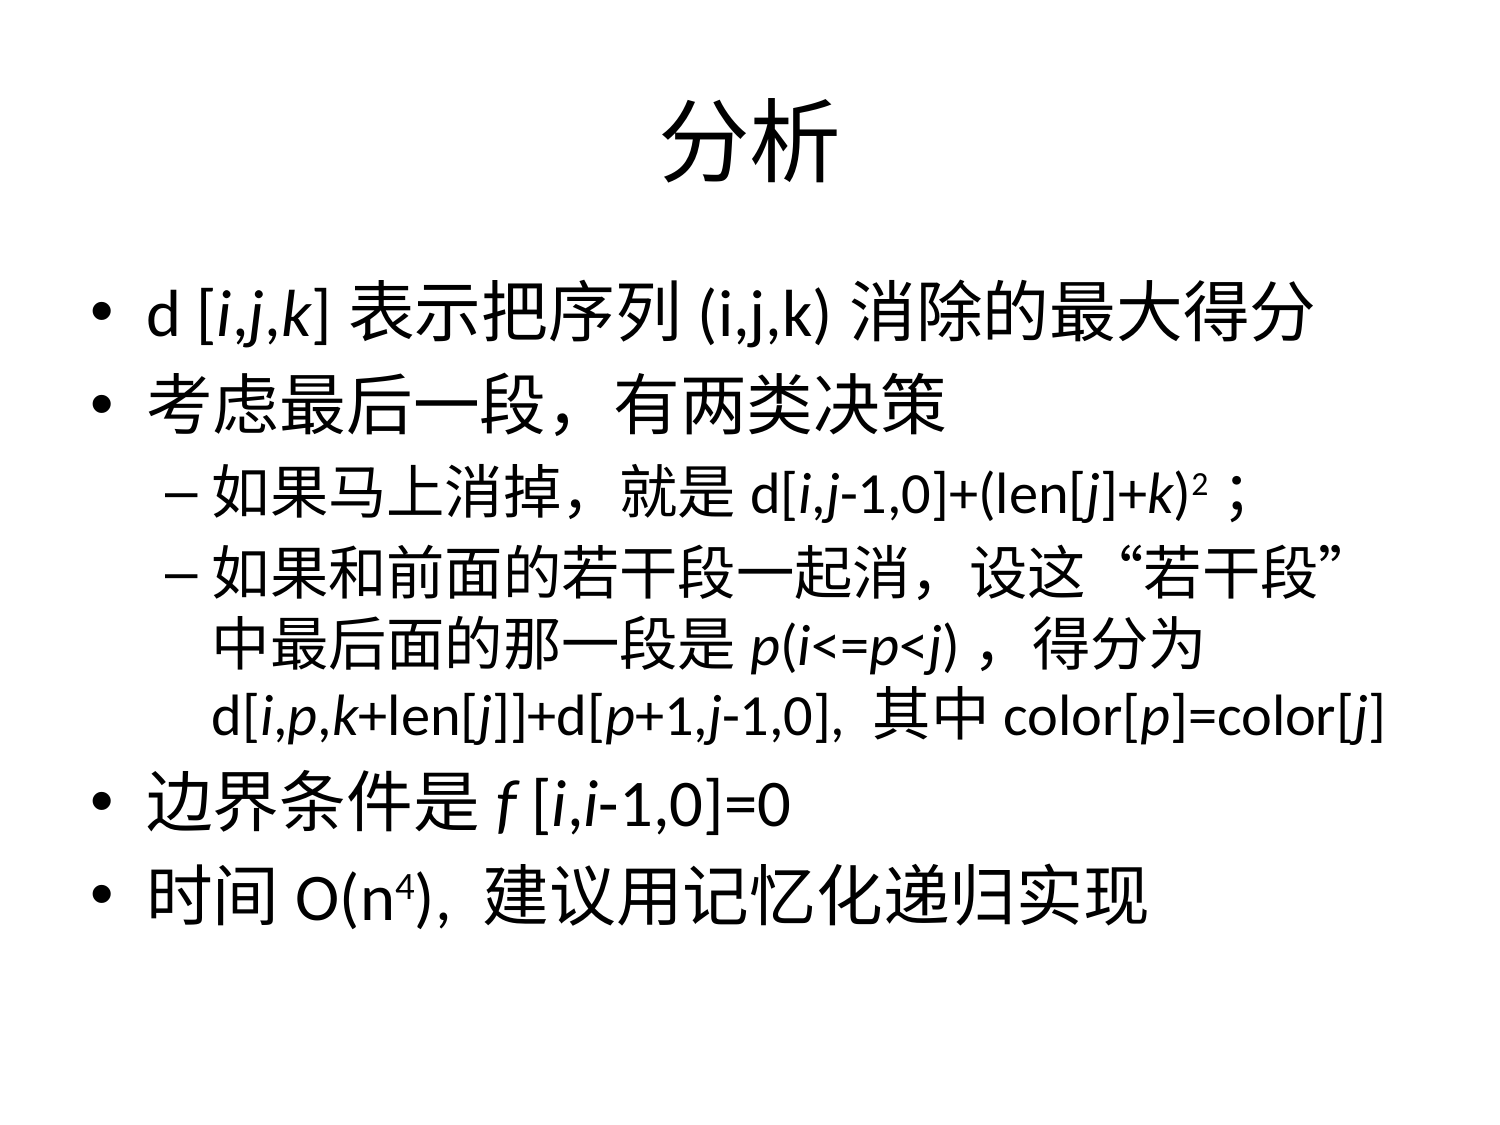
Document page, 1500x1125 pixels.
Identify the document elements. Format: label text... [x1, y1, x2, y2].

list d [i,j,k]表示把序列(i,j,k)消除的最大得分 考虑最后一段，有两类决策 如果马上消掉，就是d[i,j-1,0]+(len[j]+k)2； 如果和前面的若干段一起消，设这“若干段”中最后面的那一段是p(i<=p<j)，得分为d[i,p,k+len[j]]+d[p+1,j-1,0], 其中color[p]=color[j] 边界条件是f [i,i-1,0]=0 时间O(n4), 建议用记忆化递归实现 [75, 262, 1425, 1005]
title 分析 [75, 45, 1425, 233]
